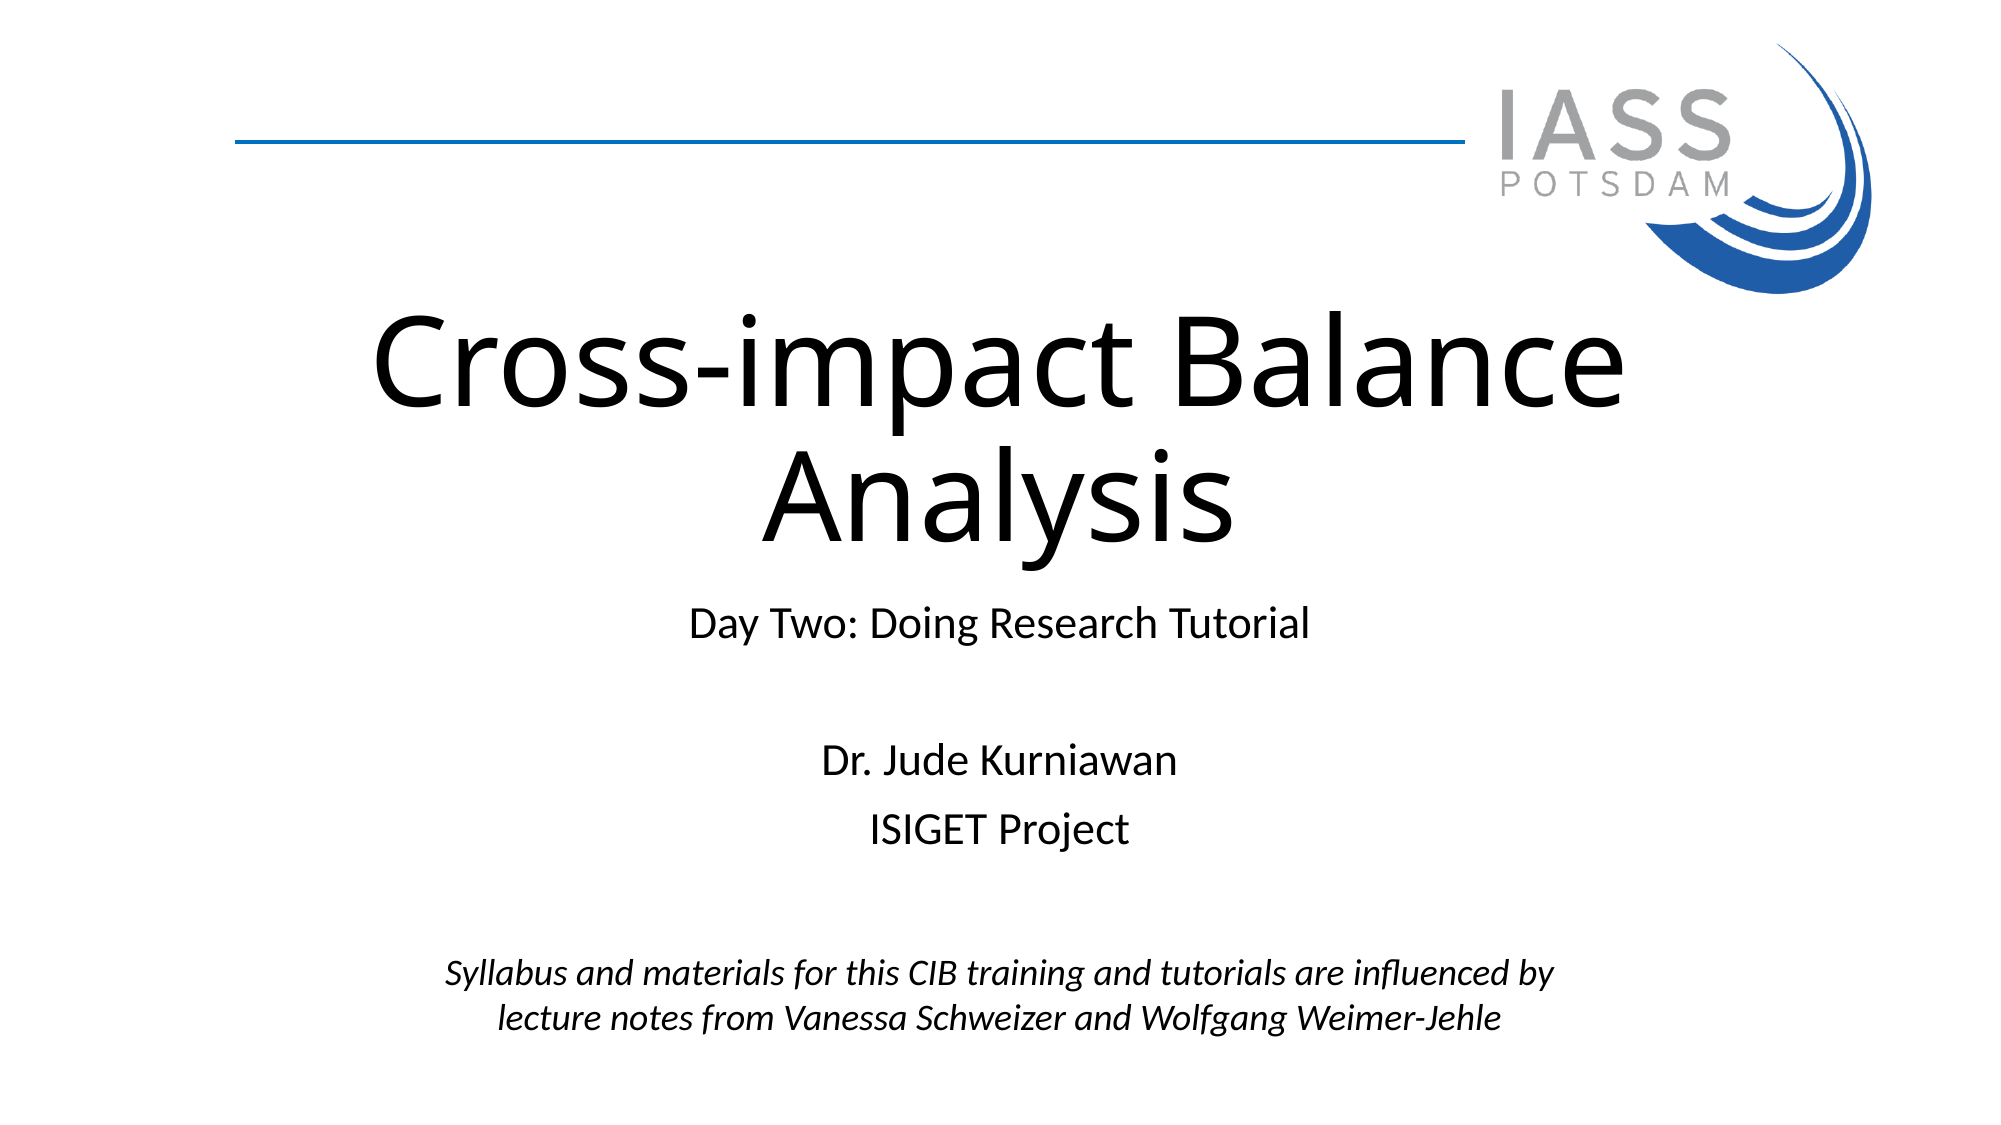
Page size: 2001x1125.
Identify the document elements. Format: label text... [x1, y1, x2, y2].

title Cross-impact Balance Analysis [249, 184, 1750, 576]
picture [1498, 40, 1873, 298]
text_box Syllabus and materials for this CIB training and tutorials are influenced by lecture notes from Vanessa Schweizer and Wolfgang Weimer-Jehle [377, 940, 1623, 1046]
subtitle Day Two: Doing Research Tutorial Dr. Jude Kurniawan ISIGET Project [249, 590, 1750, 863]
